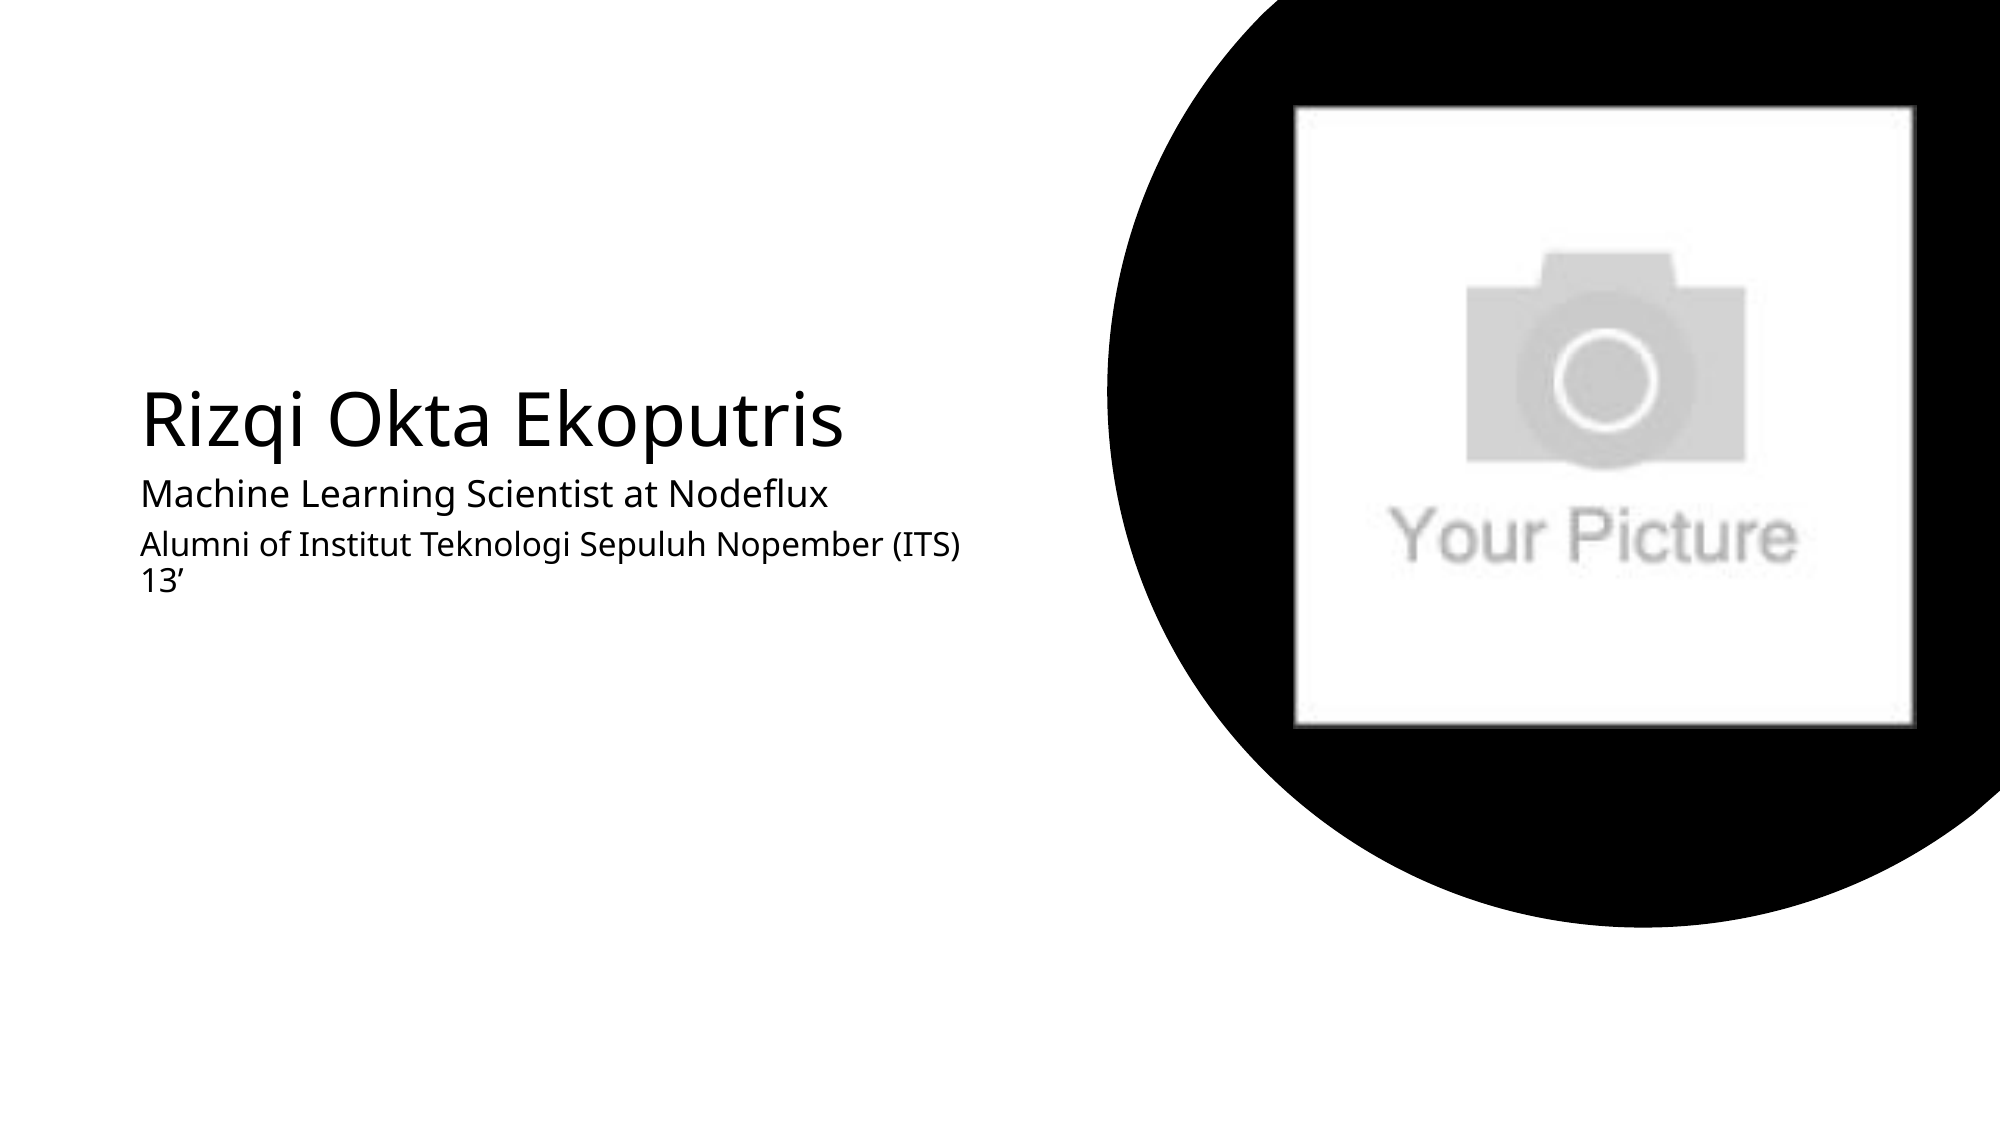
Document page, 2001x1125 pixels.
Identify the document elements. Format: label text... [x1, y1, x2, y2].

text_box [1078, 0, 2000, 959]
text_box Rizqi Okta Ekoputris Machine Learning Scientist at Nodeflux Alumni of Institut Teknologi Sepuluh Nopember (ITS) 13’ [125, 373, 997, 928]
text_box [1106, 0, 2000, 929]
picture [1293, 105, 1917, 729]
